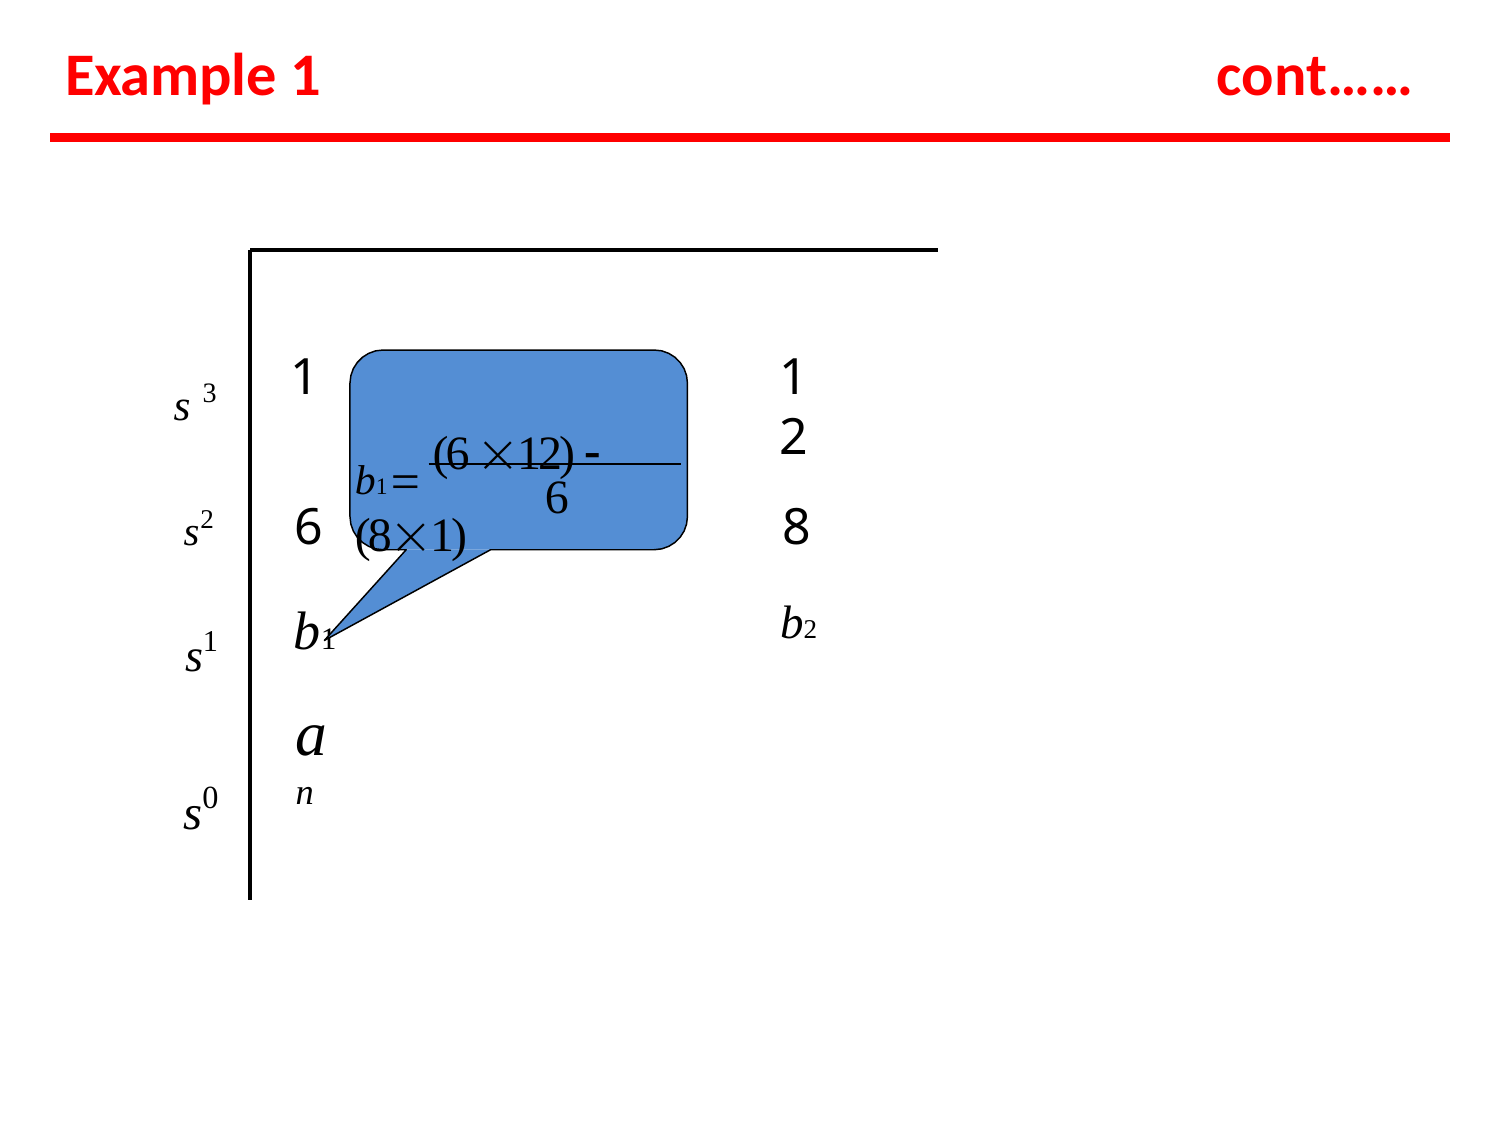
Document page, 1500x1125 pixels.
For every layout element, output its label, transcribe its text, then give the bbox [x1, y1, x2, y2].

text_box 8 b2 [778, 492, 819, 649]
text_box s3 [167, 325, 230, 430]
text_box cont…… [1214, 32, 1416, 108]
text_box 12 [777, 342, 837, 465]
text_box 6 b1 an [291, 491, 340, 812]
text_box s2 [177, 455, 224, 554]
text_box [323, 348, 689, 642]
text_box s1 s0 [176, 570, 222, 839]
text_box 1 [287, 342, 320, 405]
title Example 1 [62, 32, 325, 223]
